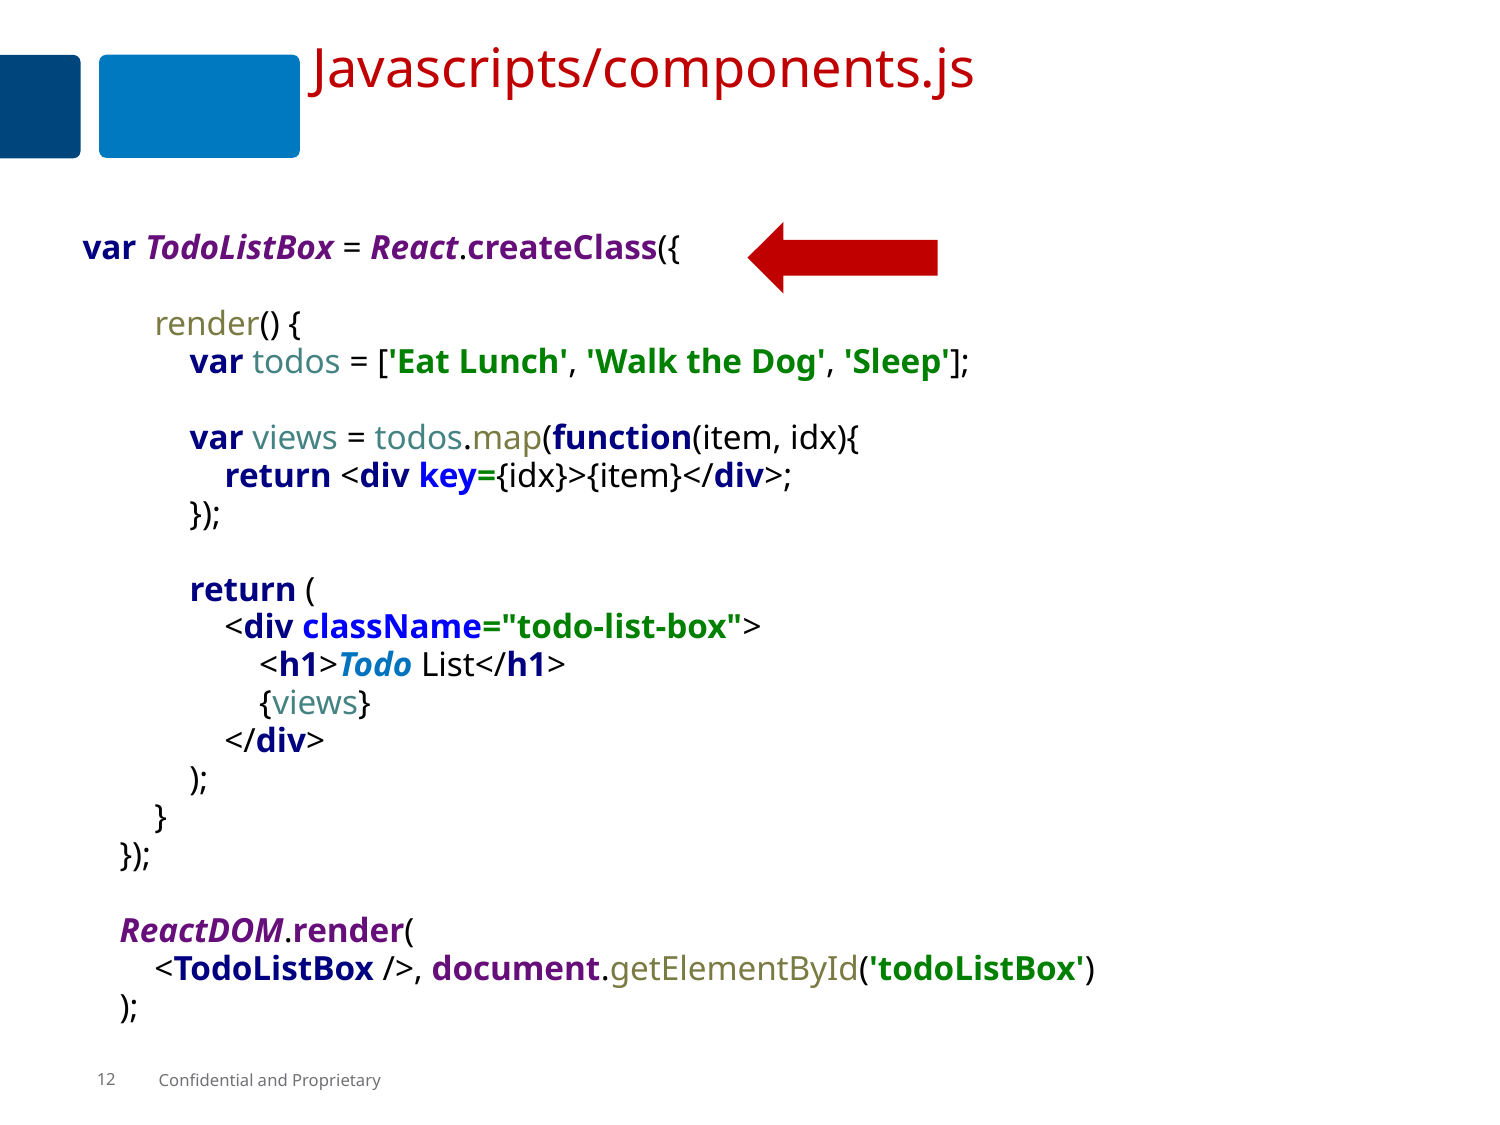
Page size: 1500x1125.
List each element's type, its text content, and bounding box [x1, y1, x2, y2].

list var TodoListBox = React.createClass({ render() { var todos = ['Eat Lunch', 'Walk the Dog', 'Sleep']; var views = todos.map(function(item, idx){ return <div key={idx}>{item}</div>; }); return ( <div className="todo-list-box"> <h1>Todo List</h1> {views} </div> ); } }); ReactDOM.render( <TodoListBox />, document.getElementById('todoListBox') ); [82, 221, 1413, 1013]
text_box [746, 219, 939, 296]
title Javascripts/components.js [312, 37, 1463, 175]
